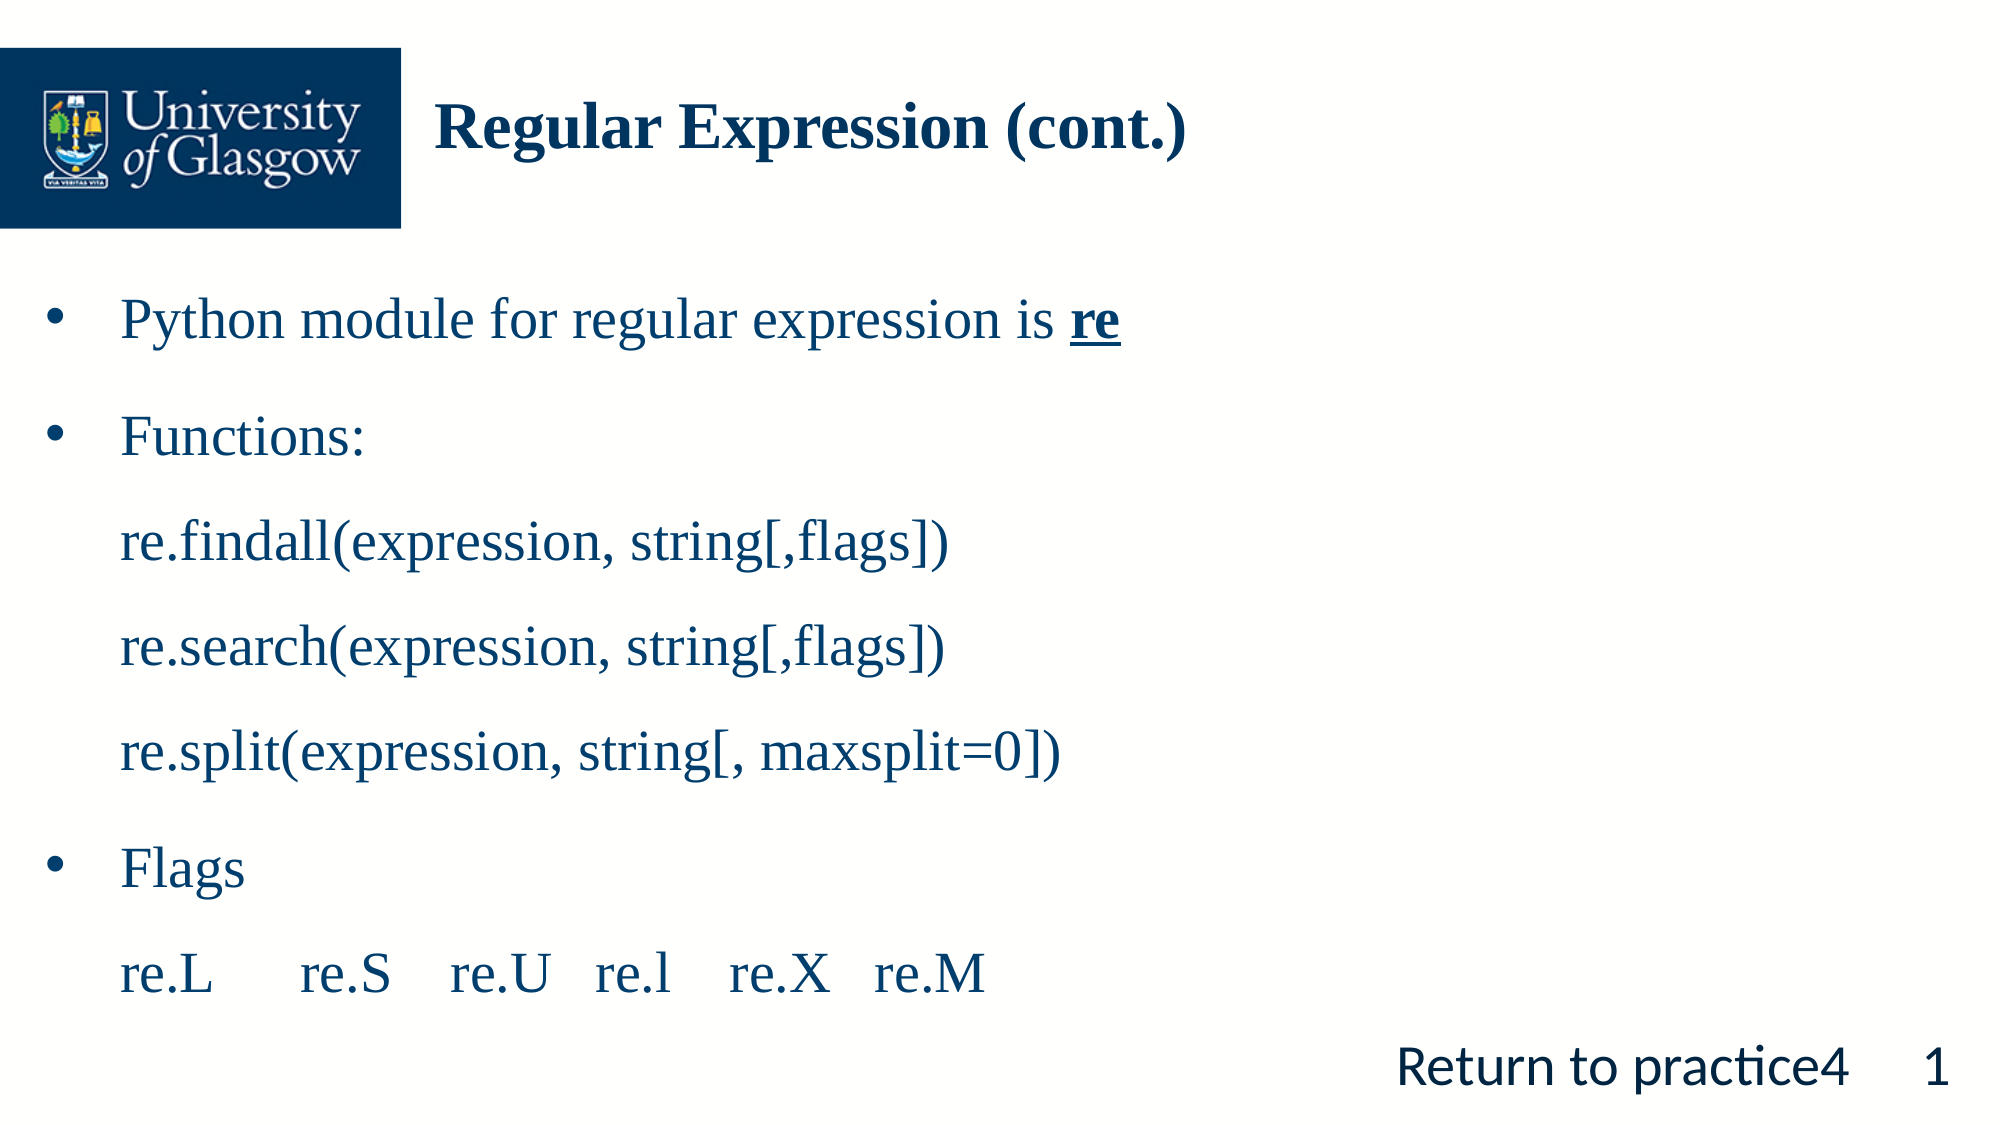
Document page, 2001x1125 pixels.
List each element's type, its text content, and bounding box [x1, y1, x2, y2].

text_box Return to practice4 [1381, 1019, 1866, 1105]
picture [0, 0, 2000, 296]
text_box 1 [1902, 1019, 1970, 1105]
title Regular Expression (cont.) [420, 83, 1593, 205]
list Python module for regular expression is re Functions: re.findall(expression, string[,flags]) re.search(expression, string[,flags]) re.split(expression, string[, maxsplit=0]) Flags re.L re.S re.U re.l re.X re.M [30, 238, 1970, 1020]
